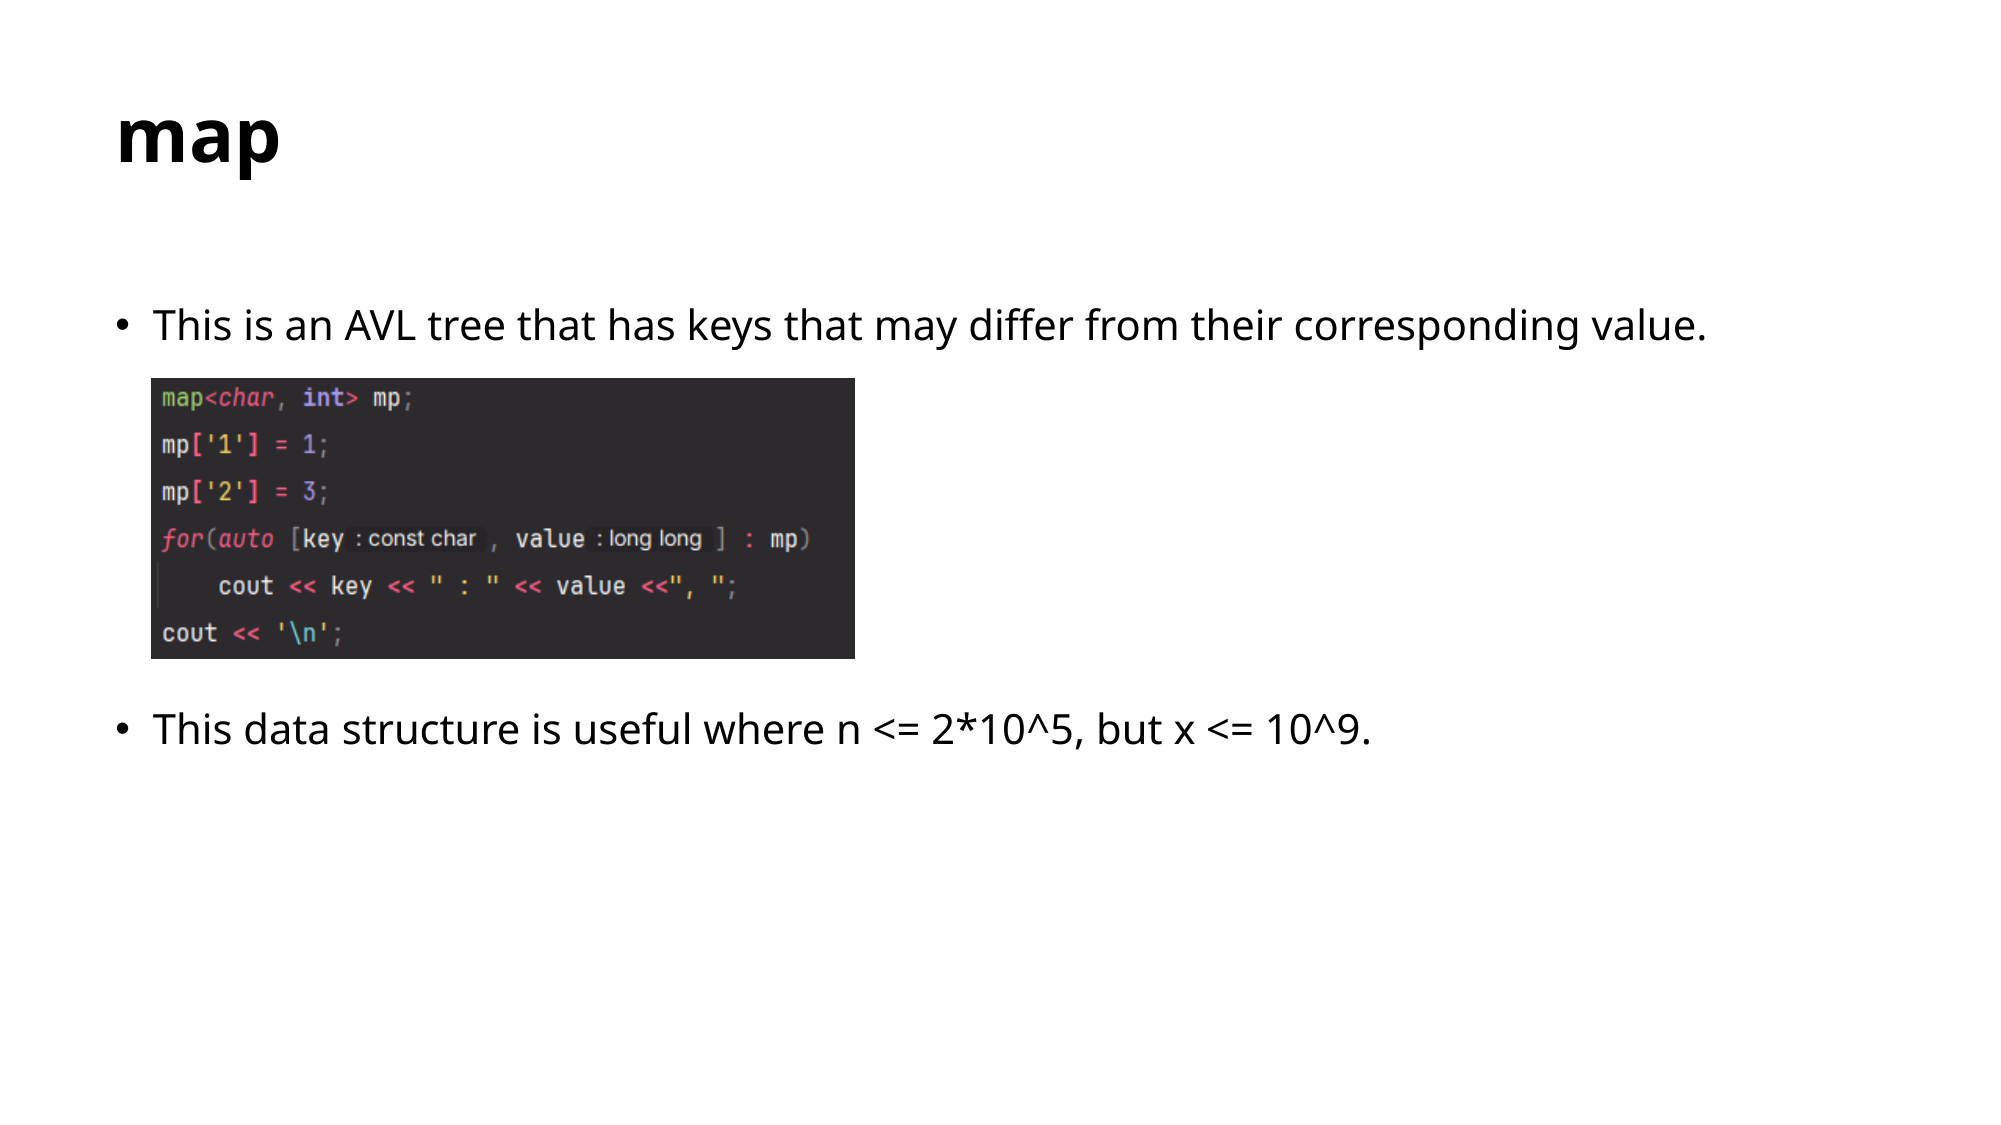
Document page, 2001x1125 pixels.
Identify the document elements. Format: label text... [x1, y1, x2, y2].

list This is an AVL tree that has keys that may differ from their corresponding value. This data structure is useful where n <= 2*10^5, but x <= 10^9. [100, 281, 1849, 1035]
picture [151, 378, 855, 659]
title map [100, 90, 1849, 276]
